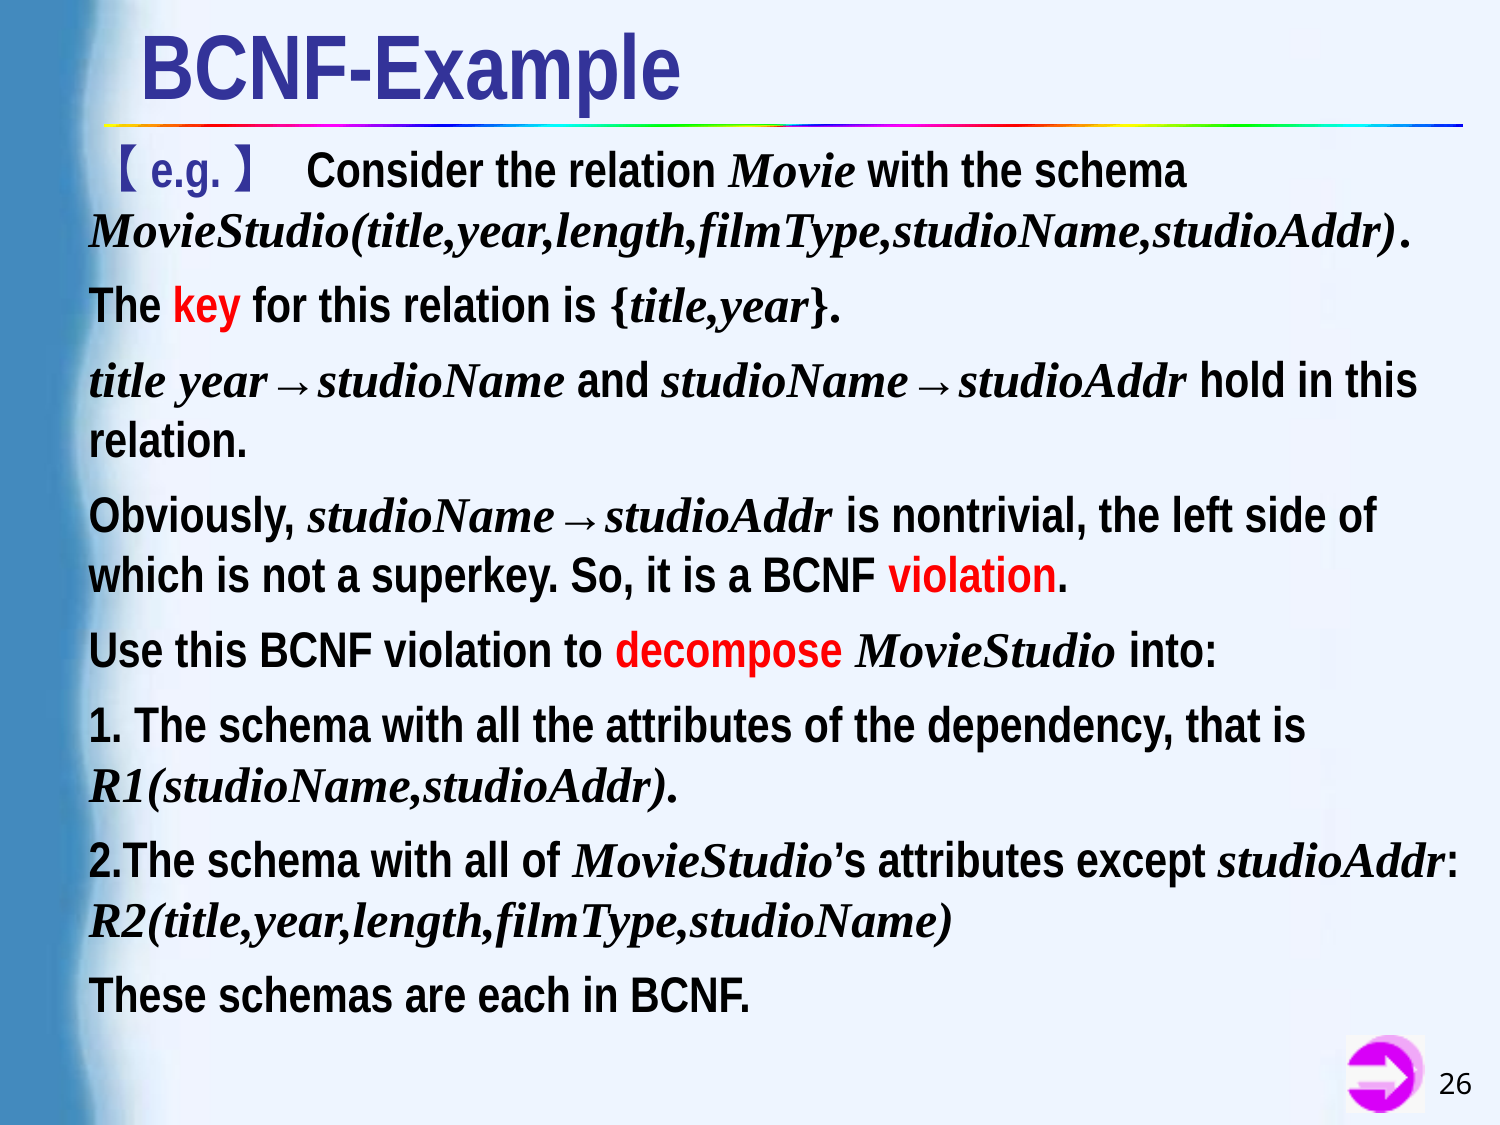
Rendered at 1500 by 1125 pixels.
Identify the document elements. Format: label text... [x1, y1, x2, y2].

title BCNF-Example [125, 12, 1404, 125]
picture [0, 0, 1500, 1125]
slide_number 26 [1428, 1037, 1488, 1113]
text_box 【e.g.】 Consider the relation Movie with the schema MovieStudio(title,year,length,filmType,studioName,studioAddr). The key for this relation is {title,year}. title year→studioName and studioName→studioAddr hold in this relation. Obviously, studioName→studioAddr is nontrivial, the left side of which is not a superkey. So, it is a BCNF violation. Use this BCNF violation to decompose MovieStudio into: 1. The schema with all the attributes of the dependency, that is R1(studioName,studioAddr). 2.The schema with all of MovieStudio’s attributes except studioAddr: R2(title,year,length,filmType,studioName) These schemas are each in BCNF. [88, 137, 1483, 1023]
